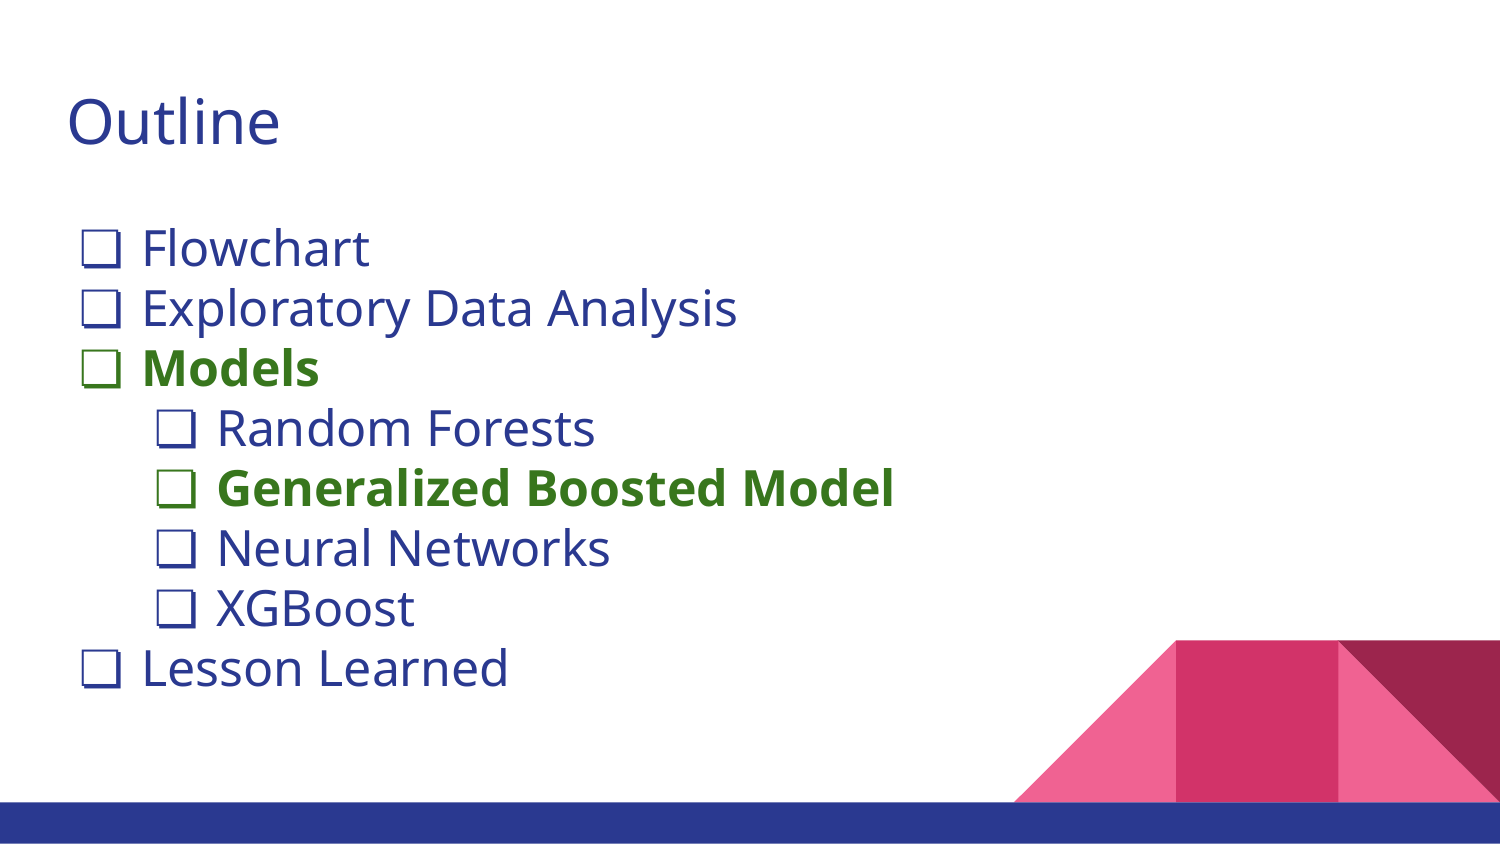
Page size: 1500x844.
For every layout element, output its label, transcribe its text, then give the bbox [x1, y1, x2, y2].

list Flowchart Exploratory Data Analysis Models Random Forests Generalized Boosted Model Neural Networks XGBoost Lesson Learned [51, 201, 1449, 750]
title Outline [51, 67, 1449, 167]
